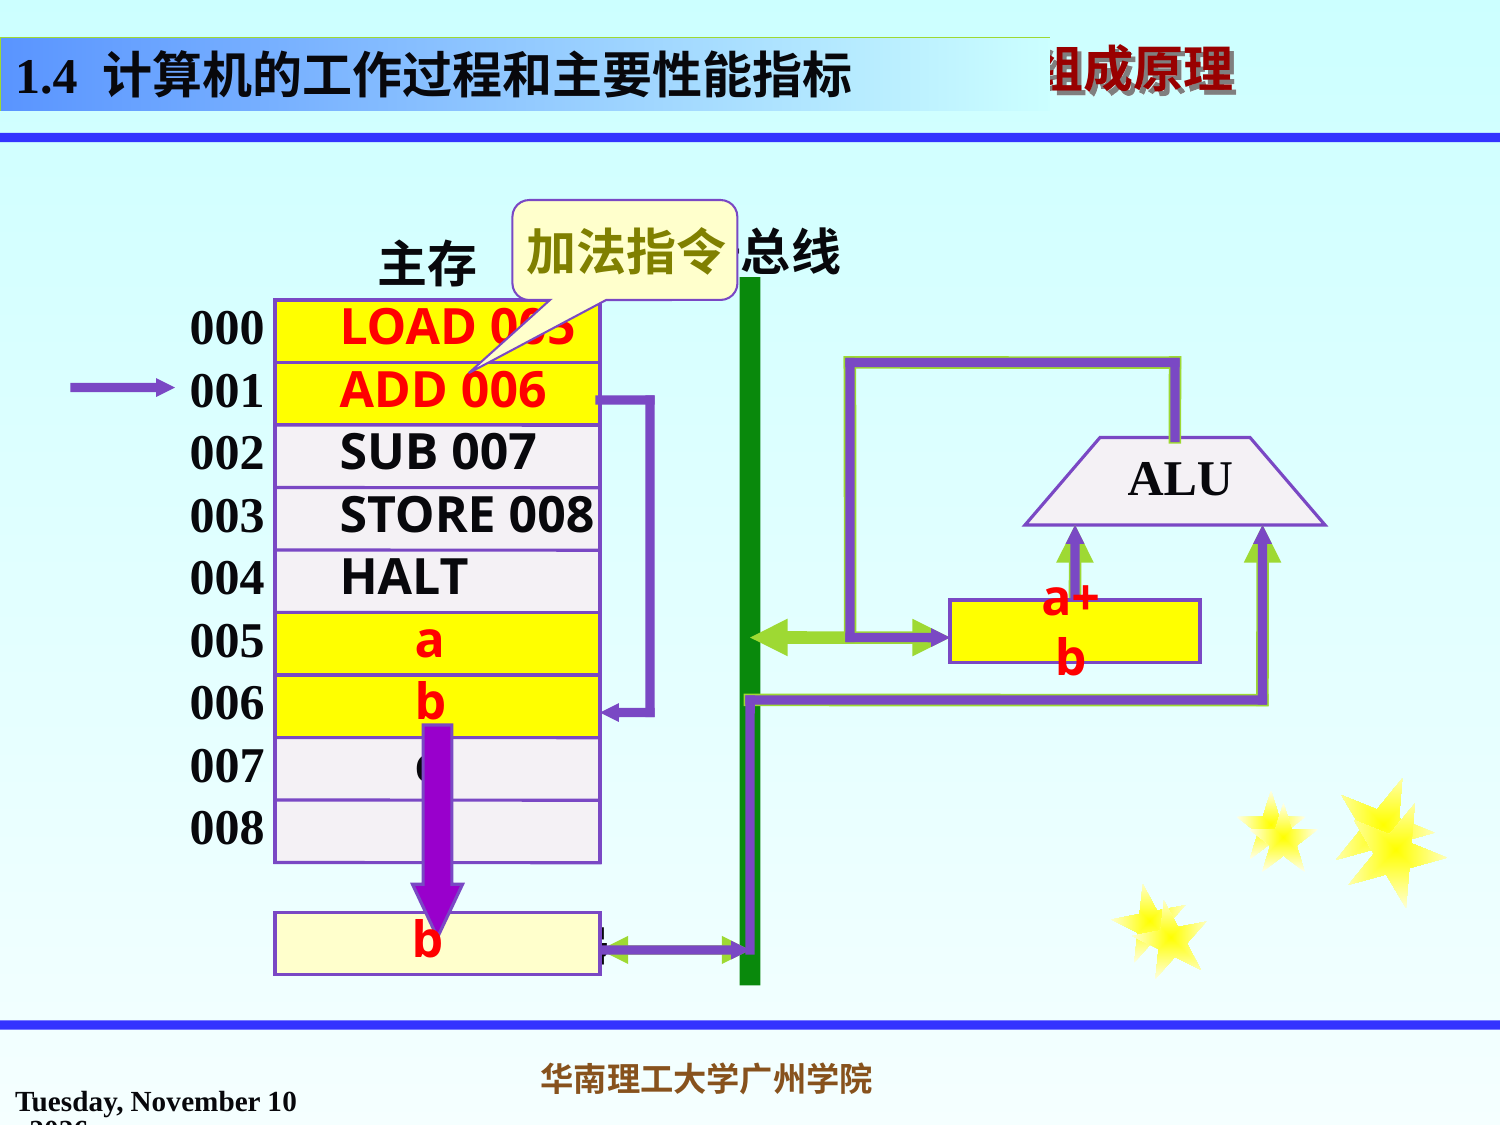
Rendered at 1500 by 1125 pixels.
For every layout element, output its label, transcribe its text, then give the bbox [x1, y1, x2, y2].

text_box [174, 212, 1326, 978]
text_box [74, 383, 169, 392]
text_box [510, 199, 743, 301]
title 1.4 计算机的工作过程和主要性能指标 [0, 37, 1050, 111]
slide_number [0, 1050, 313, 1125]
